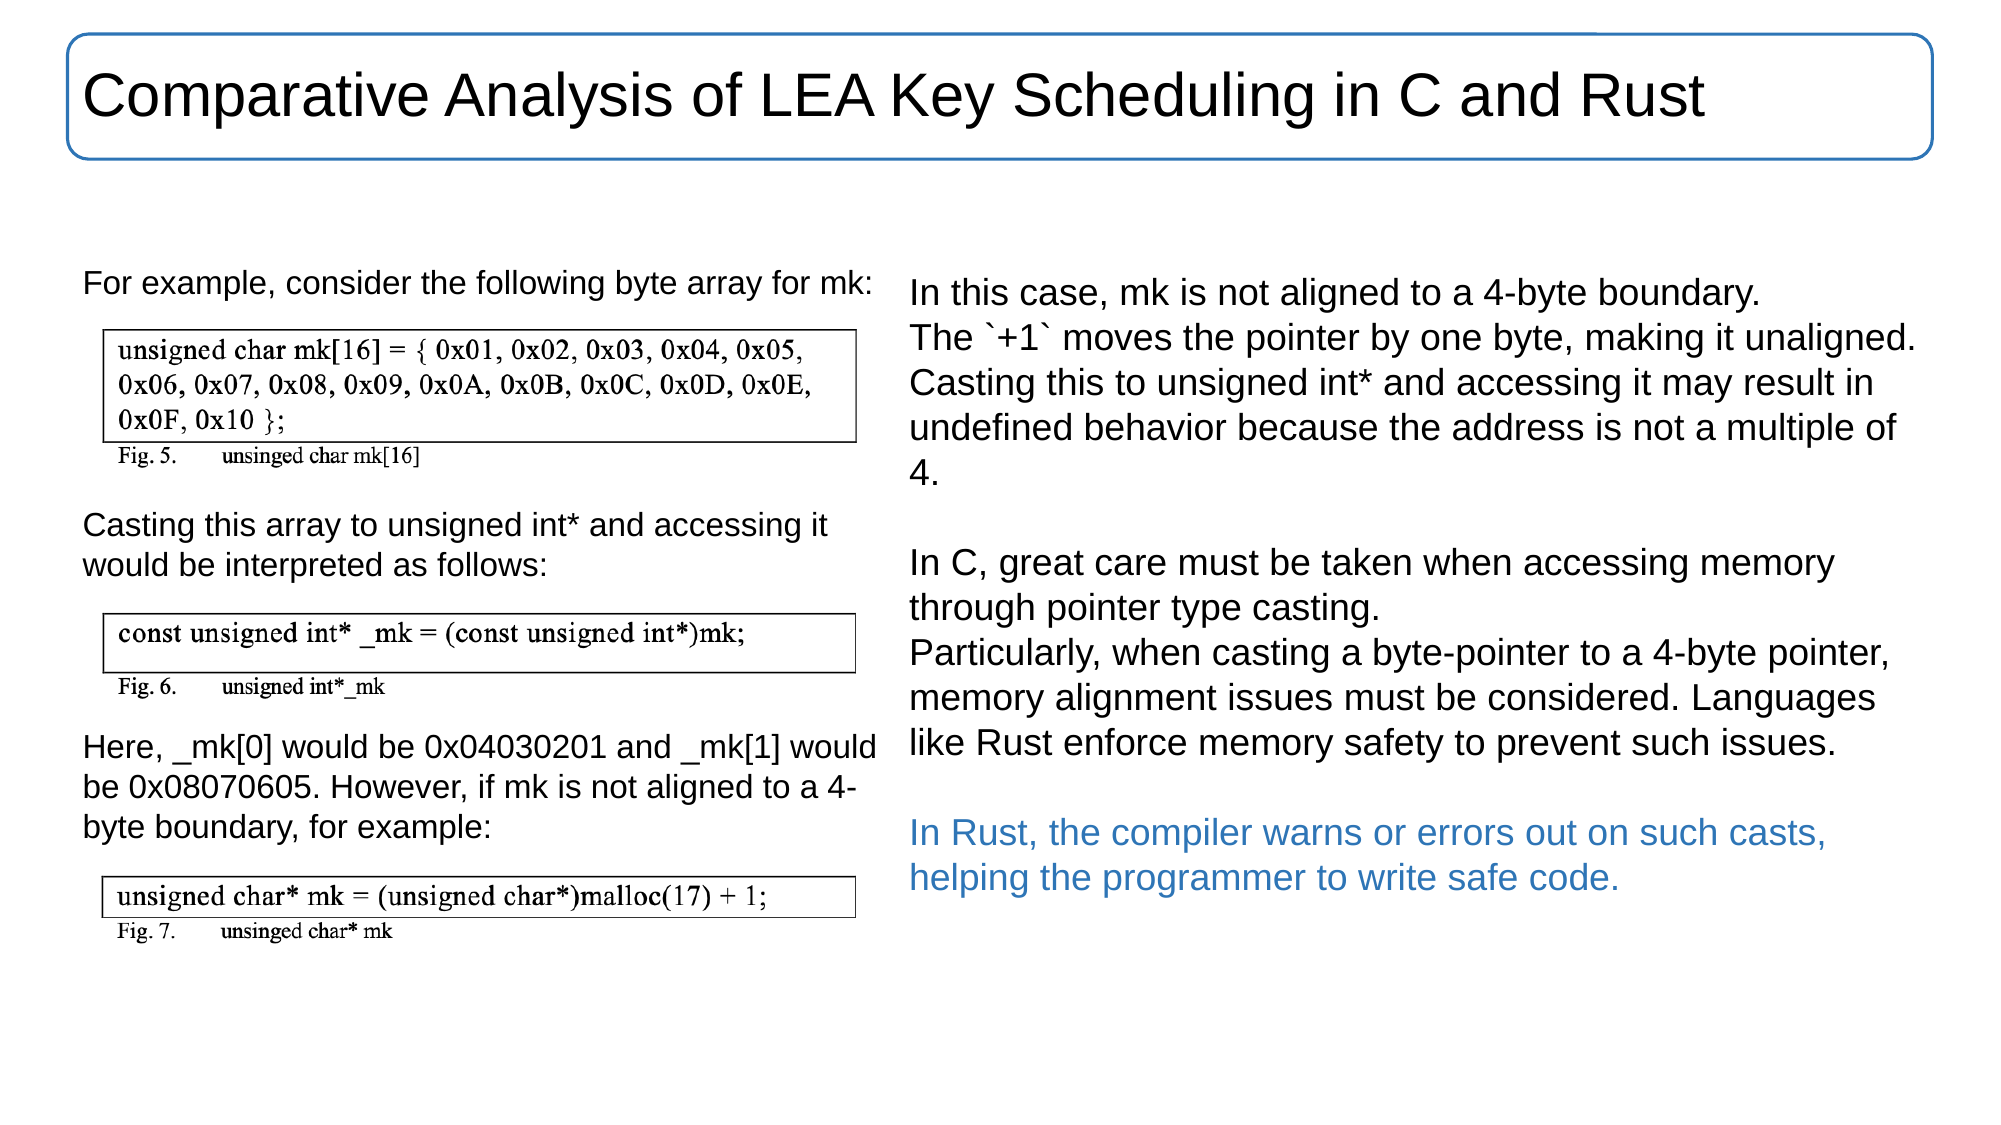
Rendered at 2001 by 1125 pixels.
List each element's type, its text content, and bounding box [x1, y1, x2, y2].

picture [93, 319, 868, 478]
text_box In this case, mk is not aligned to a 4-byte boundary. The `+1` moves the pointer by one byte, making it unaligned. Casting this to unsigned int* and accessing it may result in undefined behavior because the address is not a multiple of 4. In C, great care must be taken when accessing memory through pointer type casting. Particularly, when casting a byte-pointer to a 4-byte pointer, memory alignment issues must be considered. Languages like Rust enforce memory safety to prevent such issues. In Rust, the compiler warns or errors out on such casts, helping the programmer to write safe code. [894, 260, 1933, 951]
picture [93, 603, 862, 714]
picture [92, 865, 862, 950]
list For example, consider the following byte array for mk: Casting this array to unsigned int* and accessing it would be interpreted as follows: Here, _mk[0] would be 0x04030201 and _mk[1] would be 0x08070605. However, if mk is not aligned to a 4-byte boundary, for example: [67, 253, 895, 1125]
title Comparative Analysis of LEA Key Scheduling in C and Rust [67, 34, 1933, 160]
